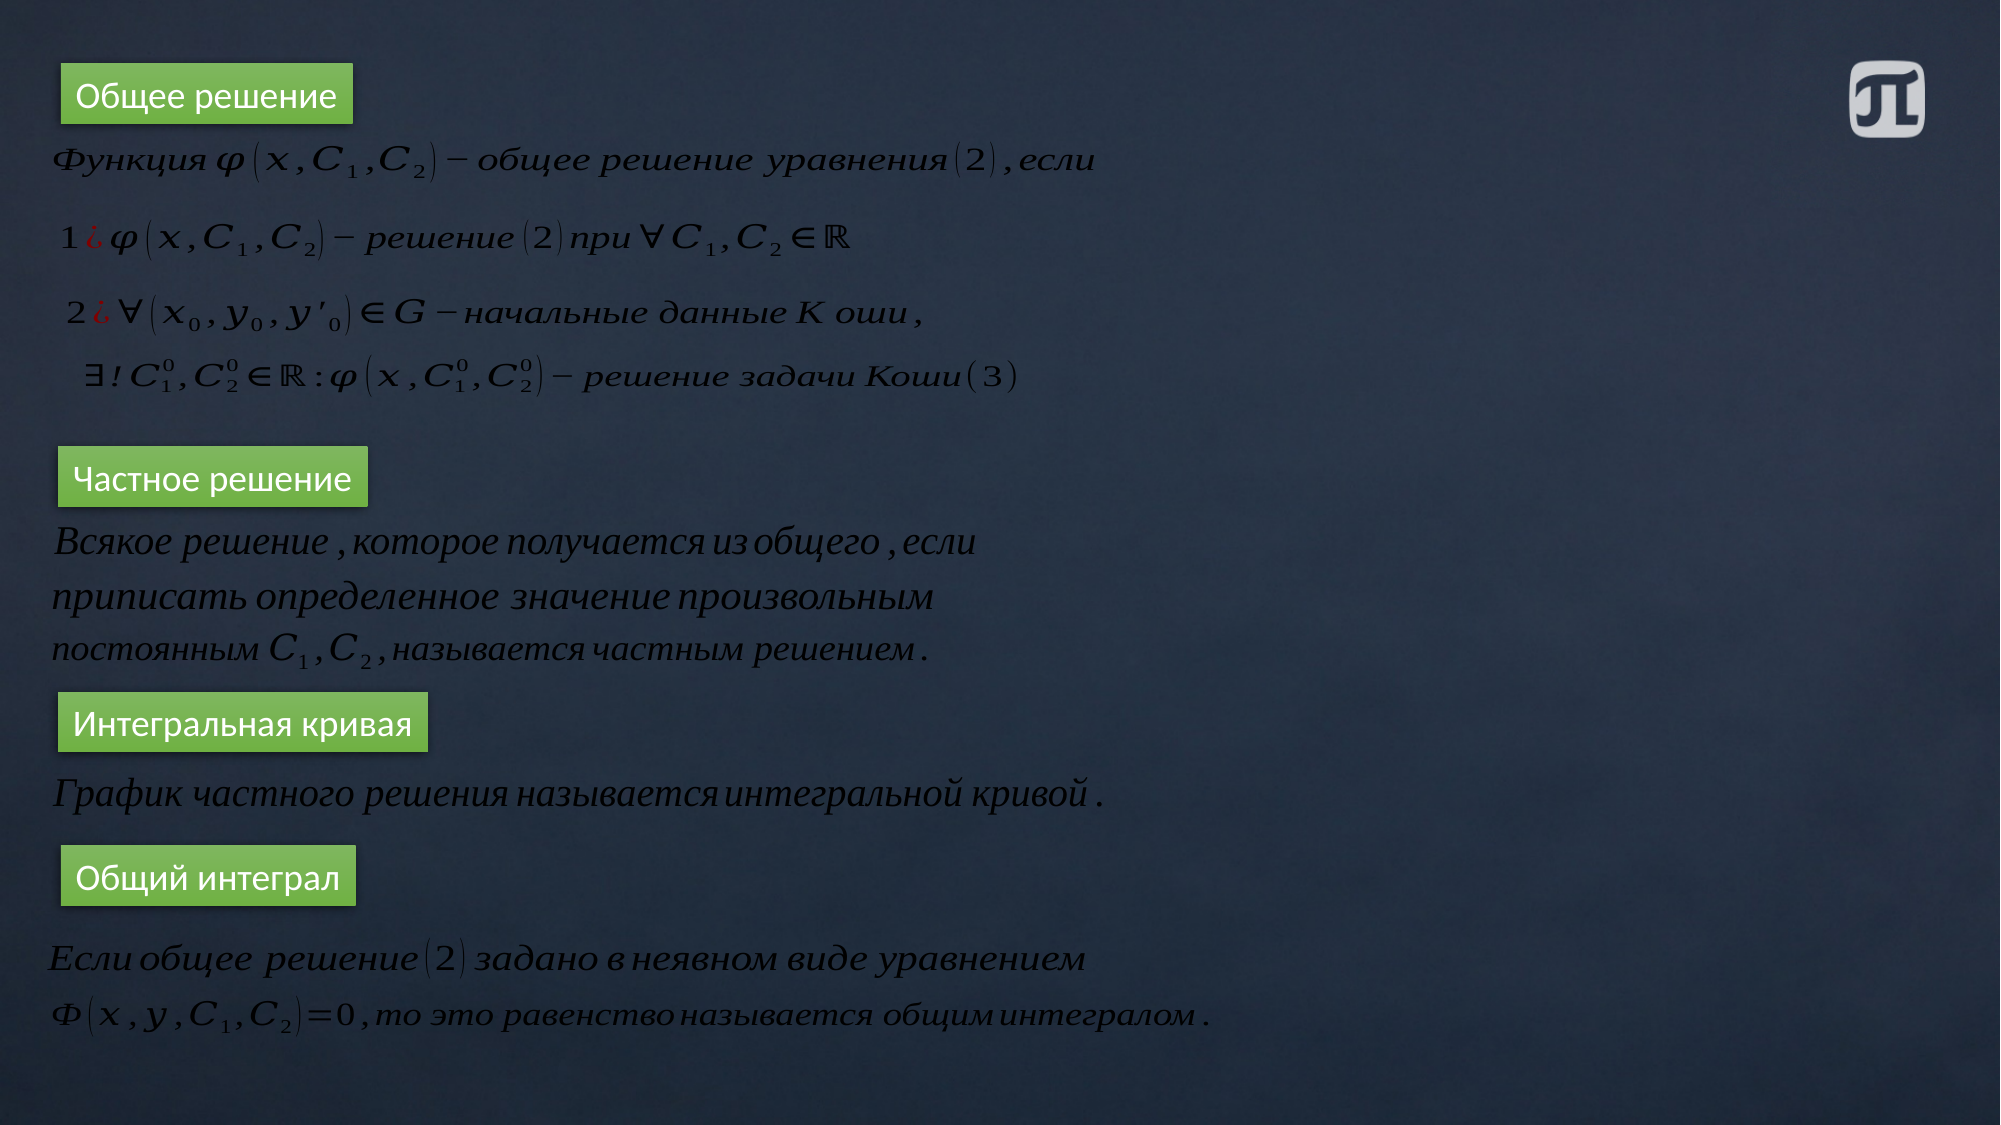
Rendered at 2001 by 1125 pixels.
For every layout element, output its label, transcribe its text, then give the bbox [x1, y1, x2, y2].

text_box Интегральная кривая [58, 692, 428, 752]
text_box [51, 519, 979, 675]
text_box Частное решение [58, 446, 368, 507]
text_box Общий интеграл [60, 845, 356, 906]
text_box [45, 935, 1212, 1040]
text_box Общее решение [60, 63, 353, 124]
picture [0, 0, 2000, 1125]
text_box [51, 139, 1098, 400]
